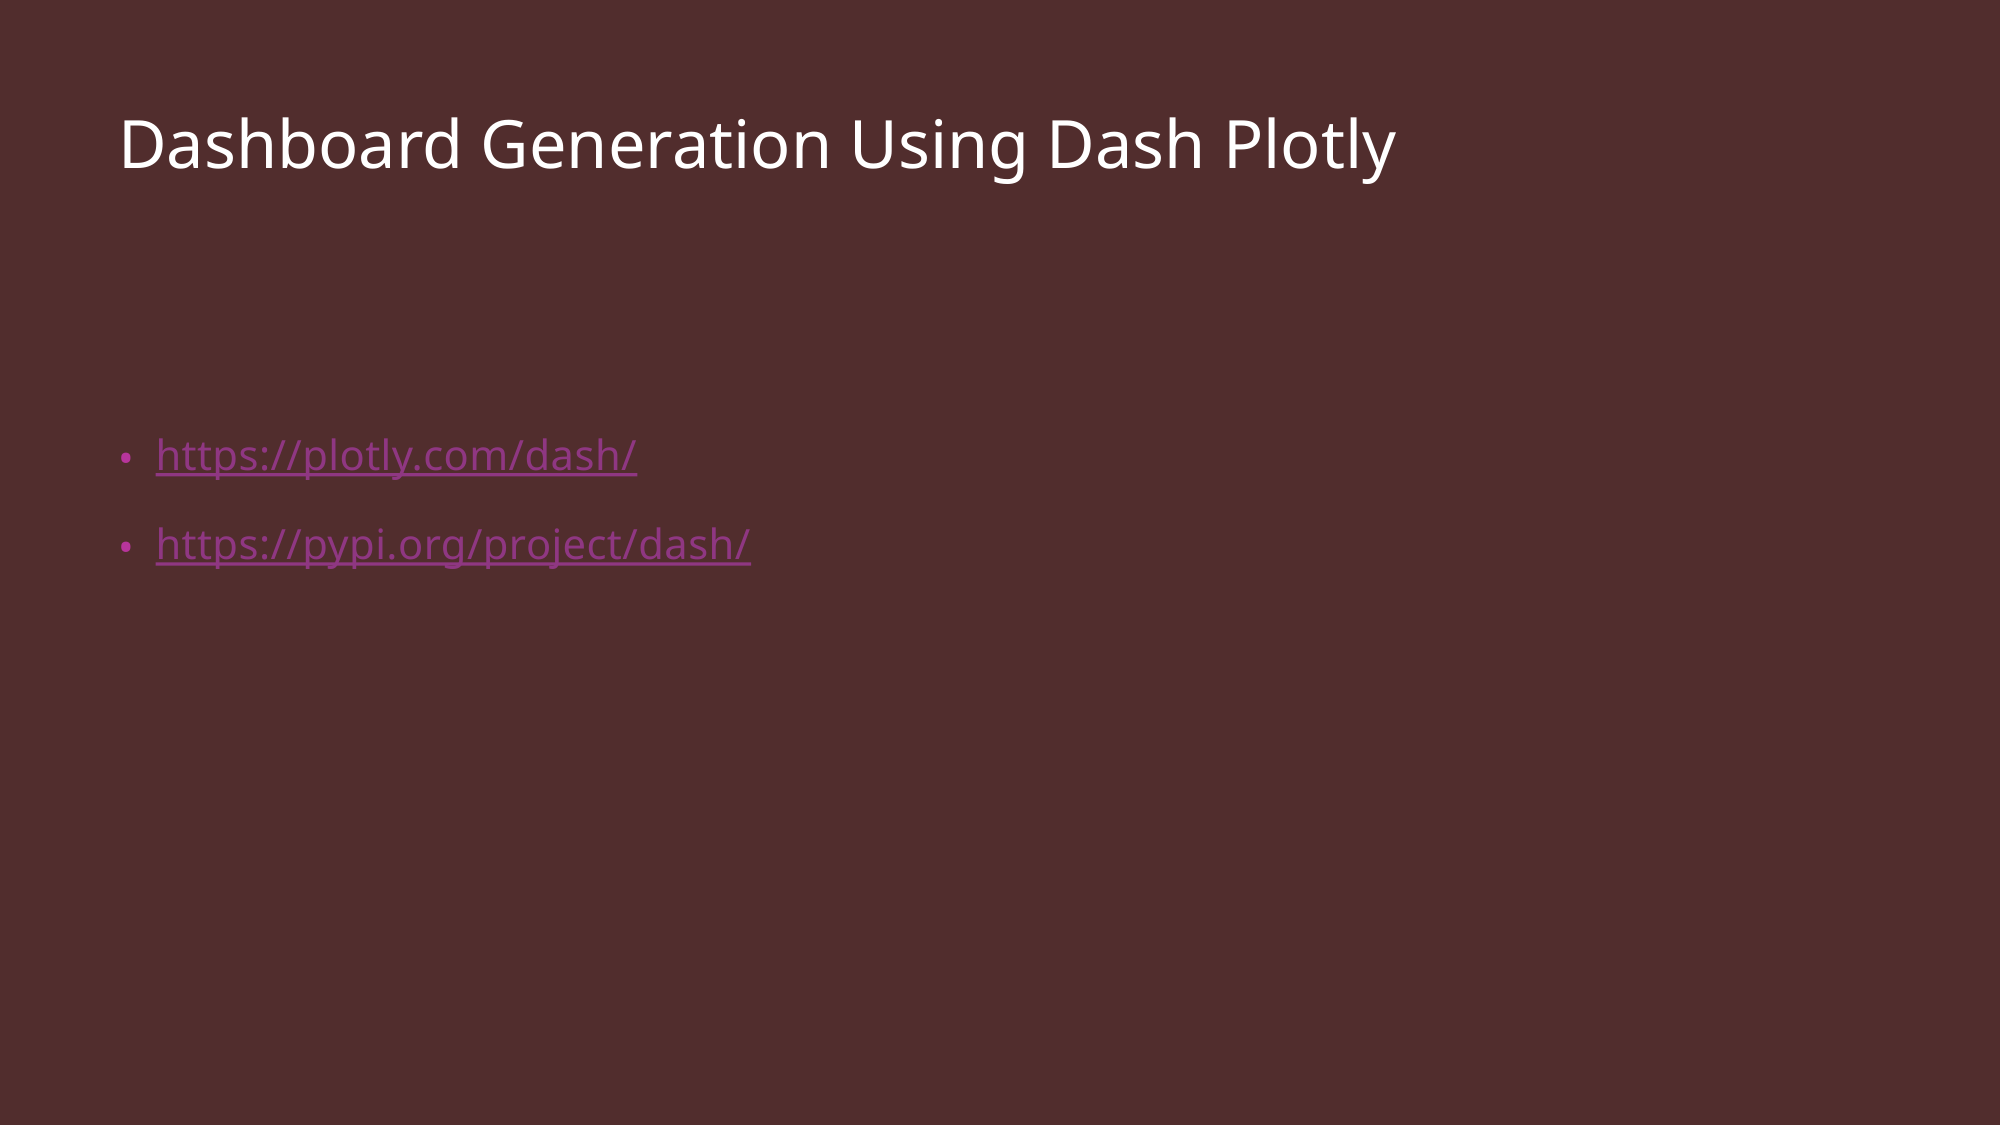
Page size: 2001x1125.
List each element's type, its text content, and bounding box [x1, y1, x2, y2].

list https://plotly.com/dash/ https://pypi.org/project/dash/ [118, 416, 1878, 947]
title Dashboard Generation Using Dash Plotly [118, 101, 1878, 344]
